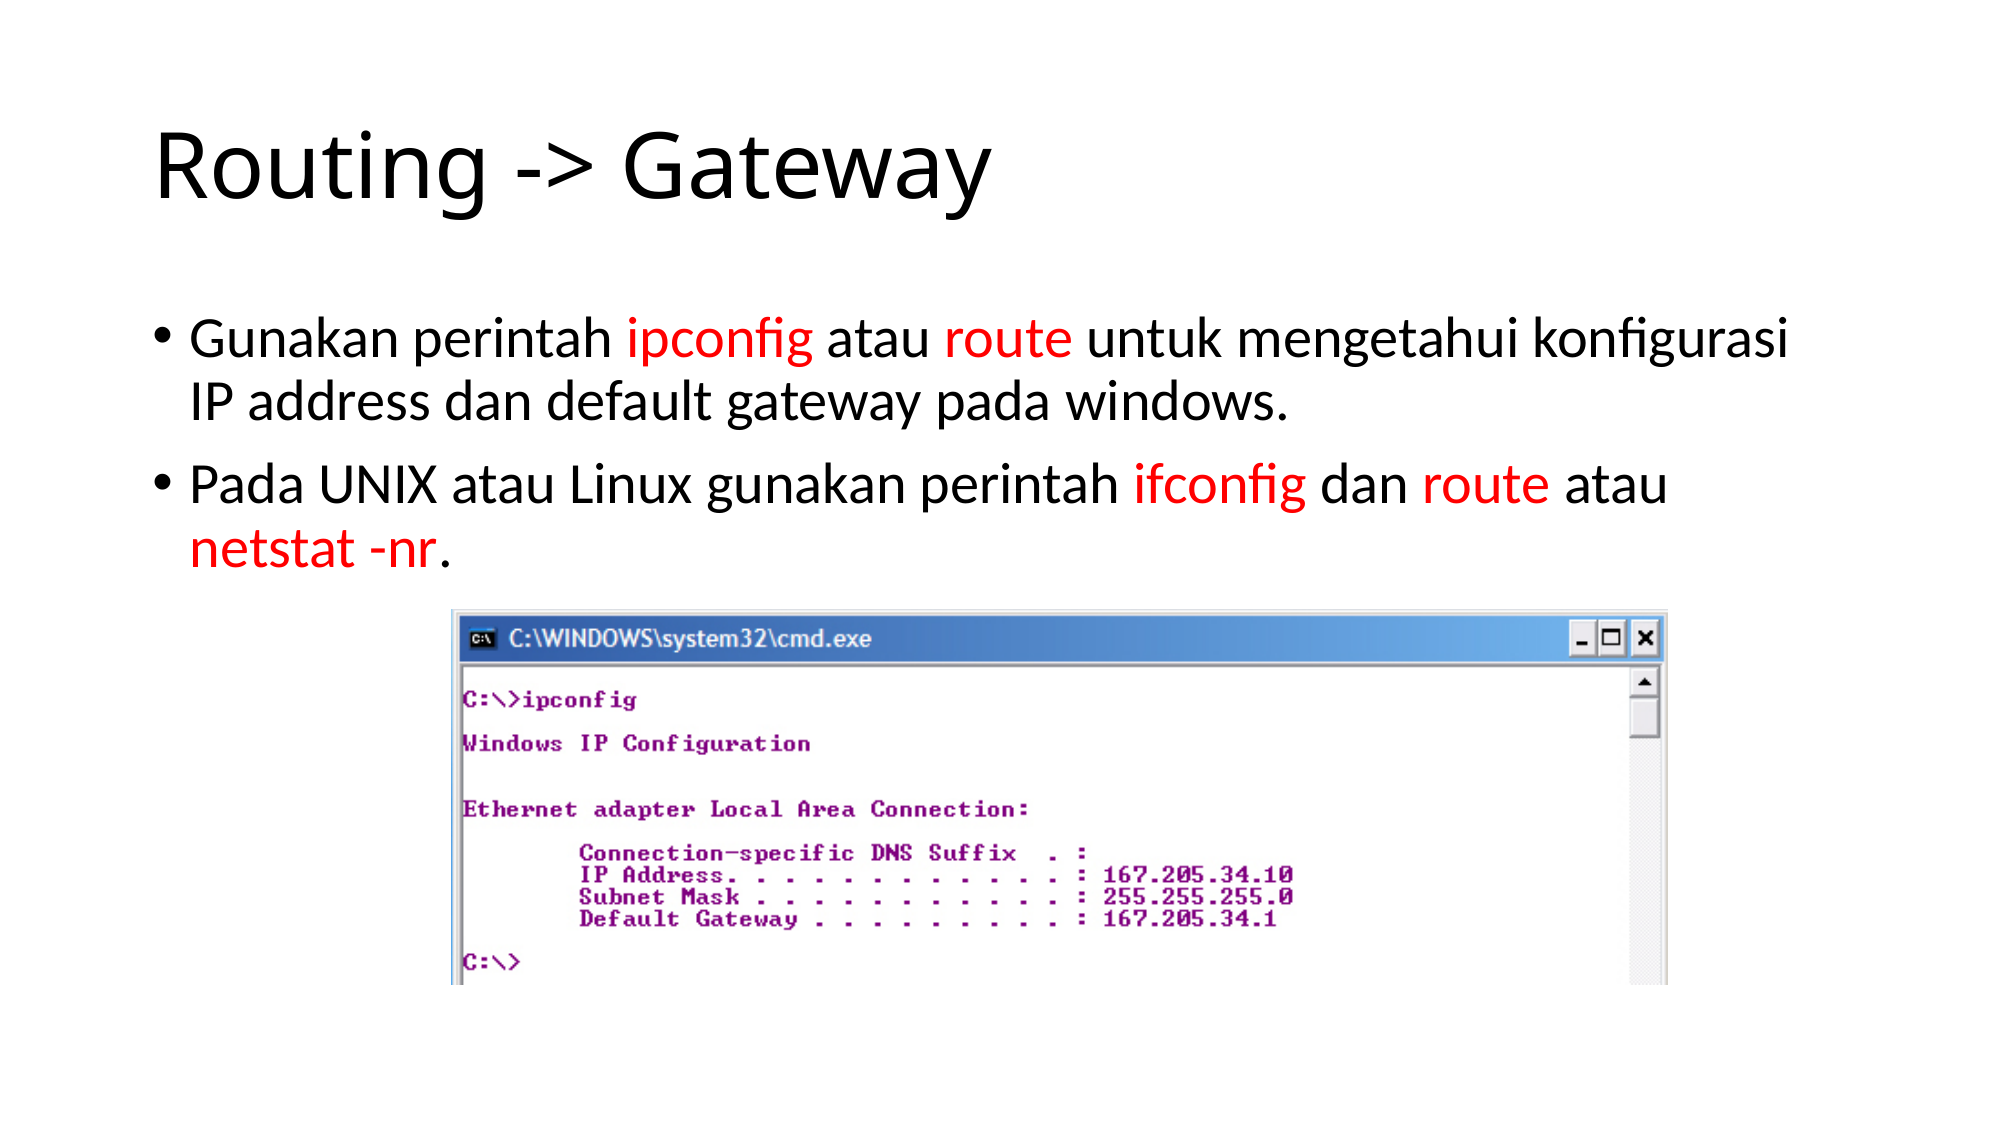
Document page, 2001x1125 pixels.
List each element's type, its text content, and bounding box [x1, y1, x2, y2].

list Gunakan perintah ipconfig atau route untuk mengetahui konfigurasi IP address dan default gateway pada windows. Pada UNIX atau Linux gunakan perintah ifconfig dan route atau netstat -nr. [137, 299, 1863, 1014]
title Routing -> Gateway [137, 59, 1863, 278]
picture [451, 609, 1668, 985]
